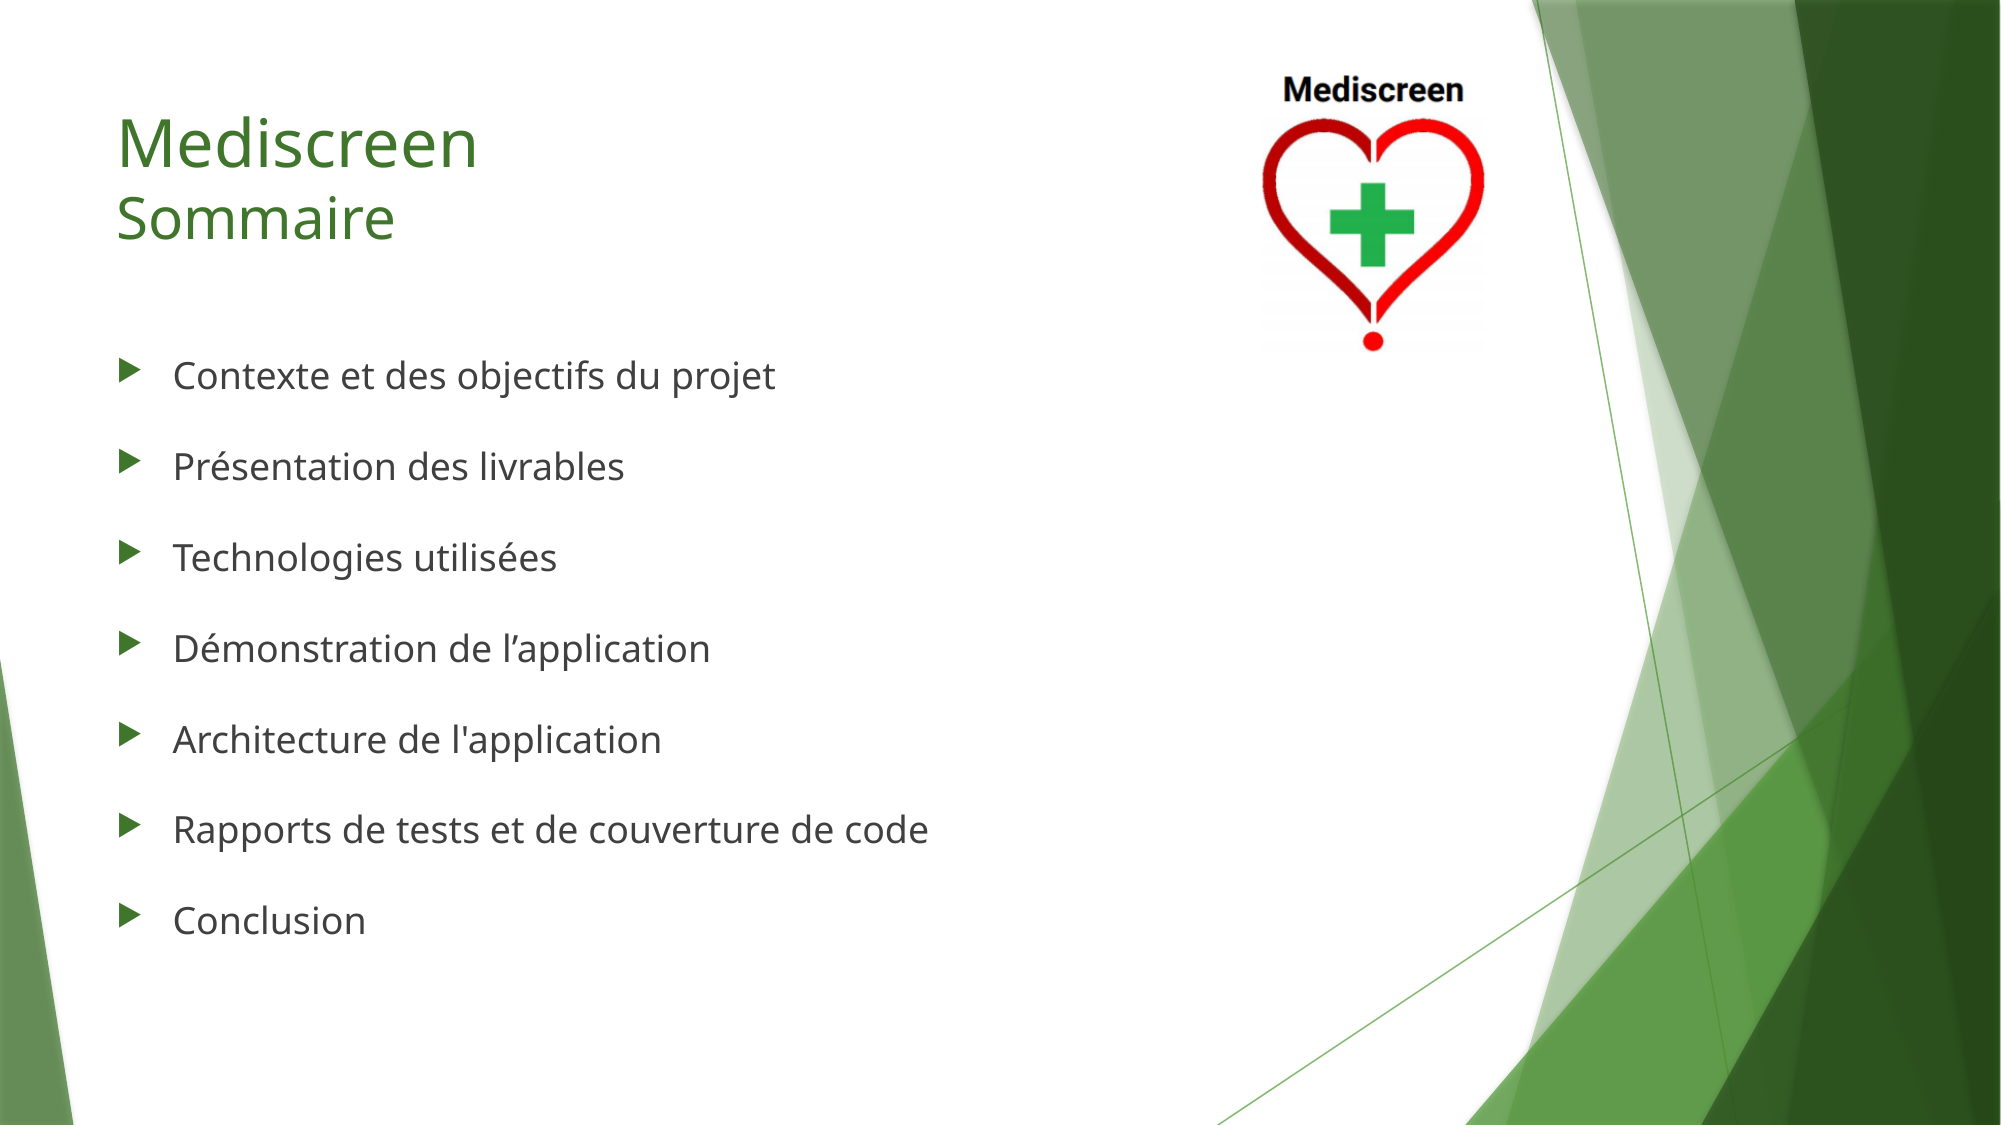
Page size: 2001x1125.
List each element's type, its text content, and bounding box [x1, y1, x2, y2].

picture [1241, 58, 1512, 369]
list Contexte et des objectifs du projet Présentation des livrables Technologies utilisées Démonstration de l’application Architecture de l'application Rapports de tests et de couverture de code Conclusion [101, 344, 1512, 1101]
title Mediscreen Sommaire [101, 93, 1237, 311]
